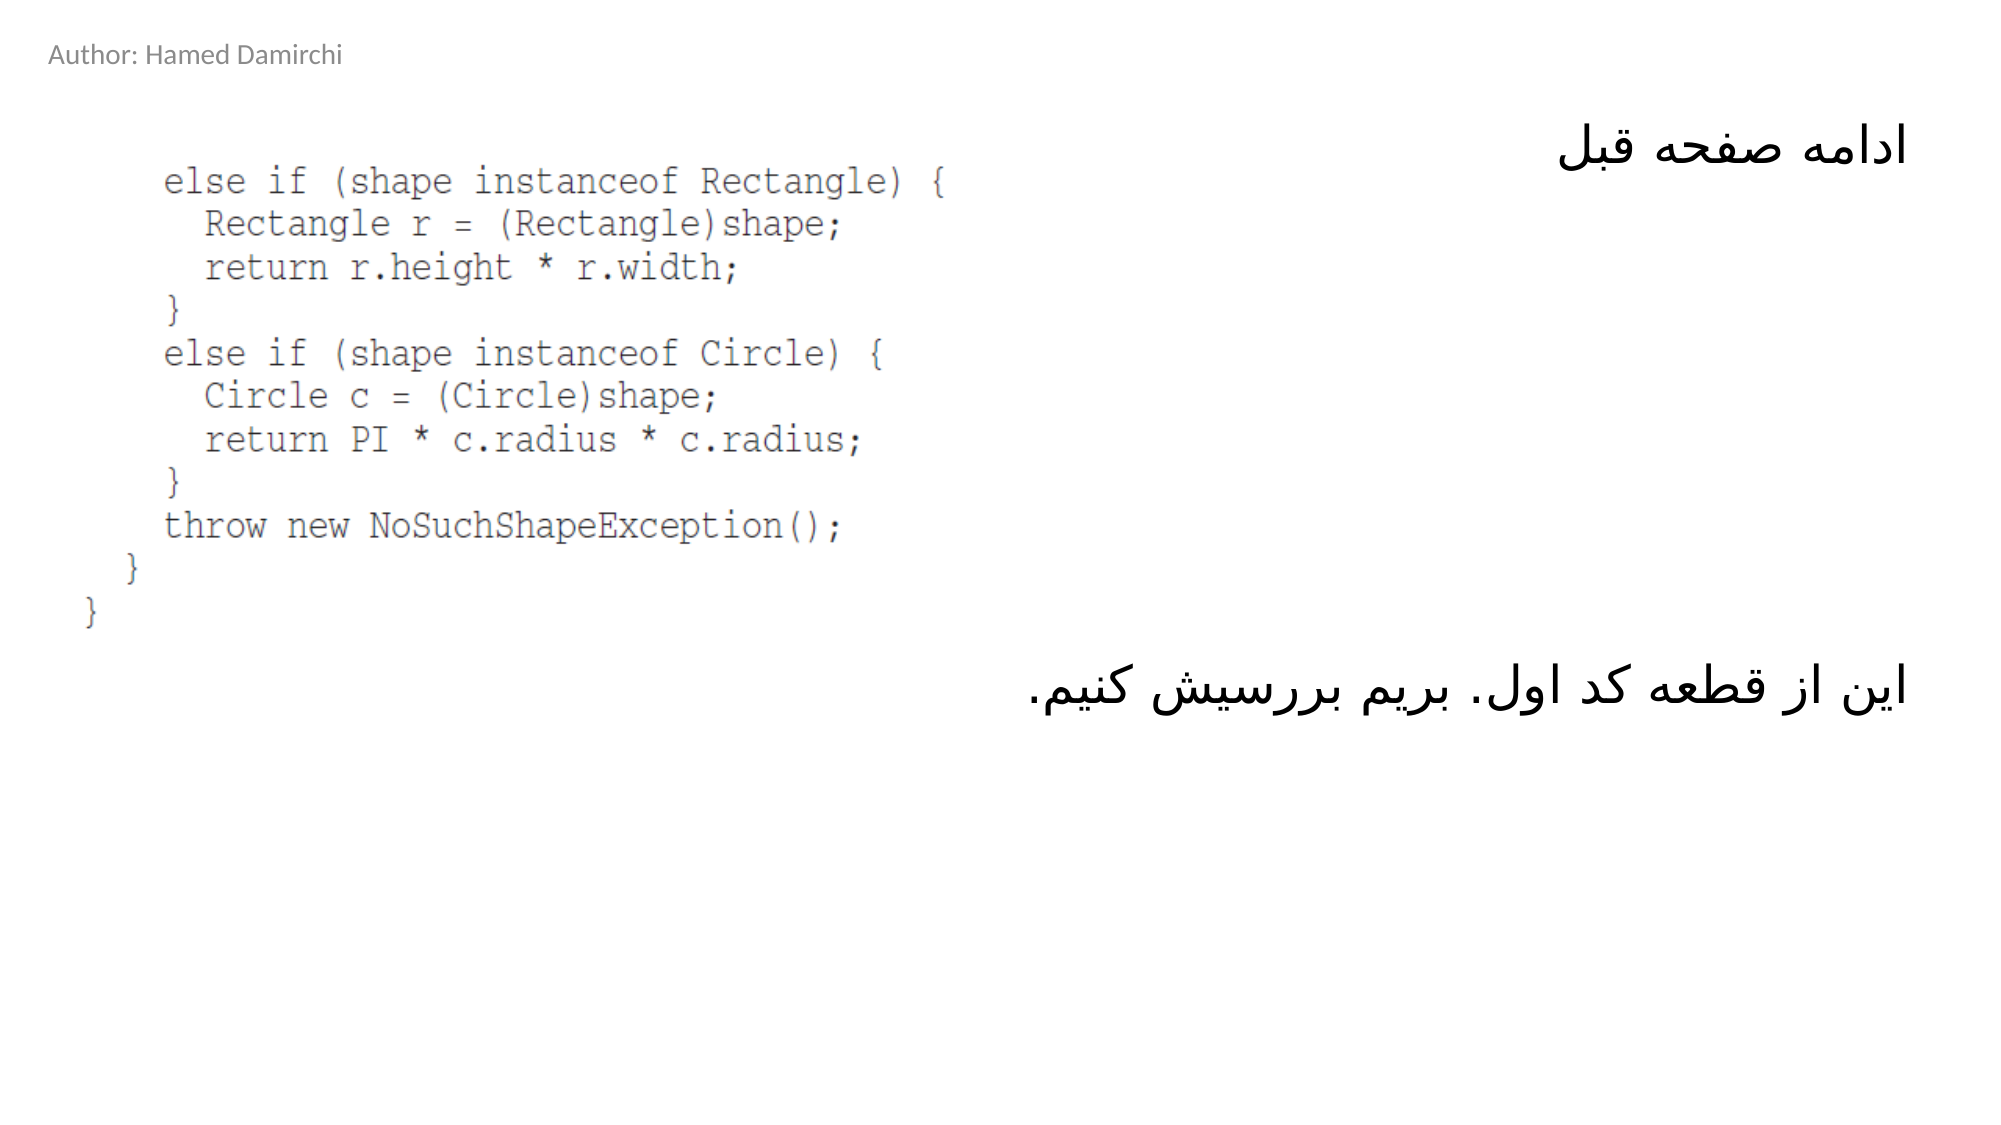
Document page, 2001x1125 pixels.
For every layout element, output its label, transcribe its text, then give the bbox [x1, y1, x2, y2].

footer Author: Hamed Damirchi [33, 22, 363, 83]
picture [75, 159, 984, 638]
list ادامه صفحه قبل این از قطعه کد اول. بریم بررسیش کنیم. [137, 111, 1925, 1093]
